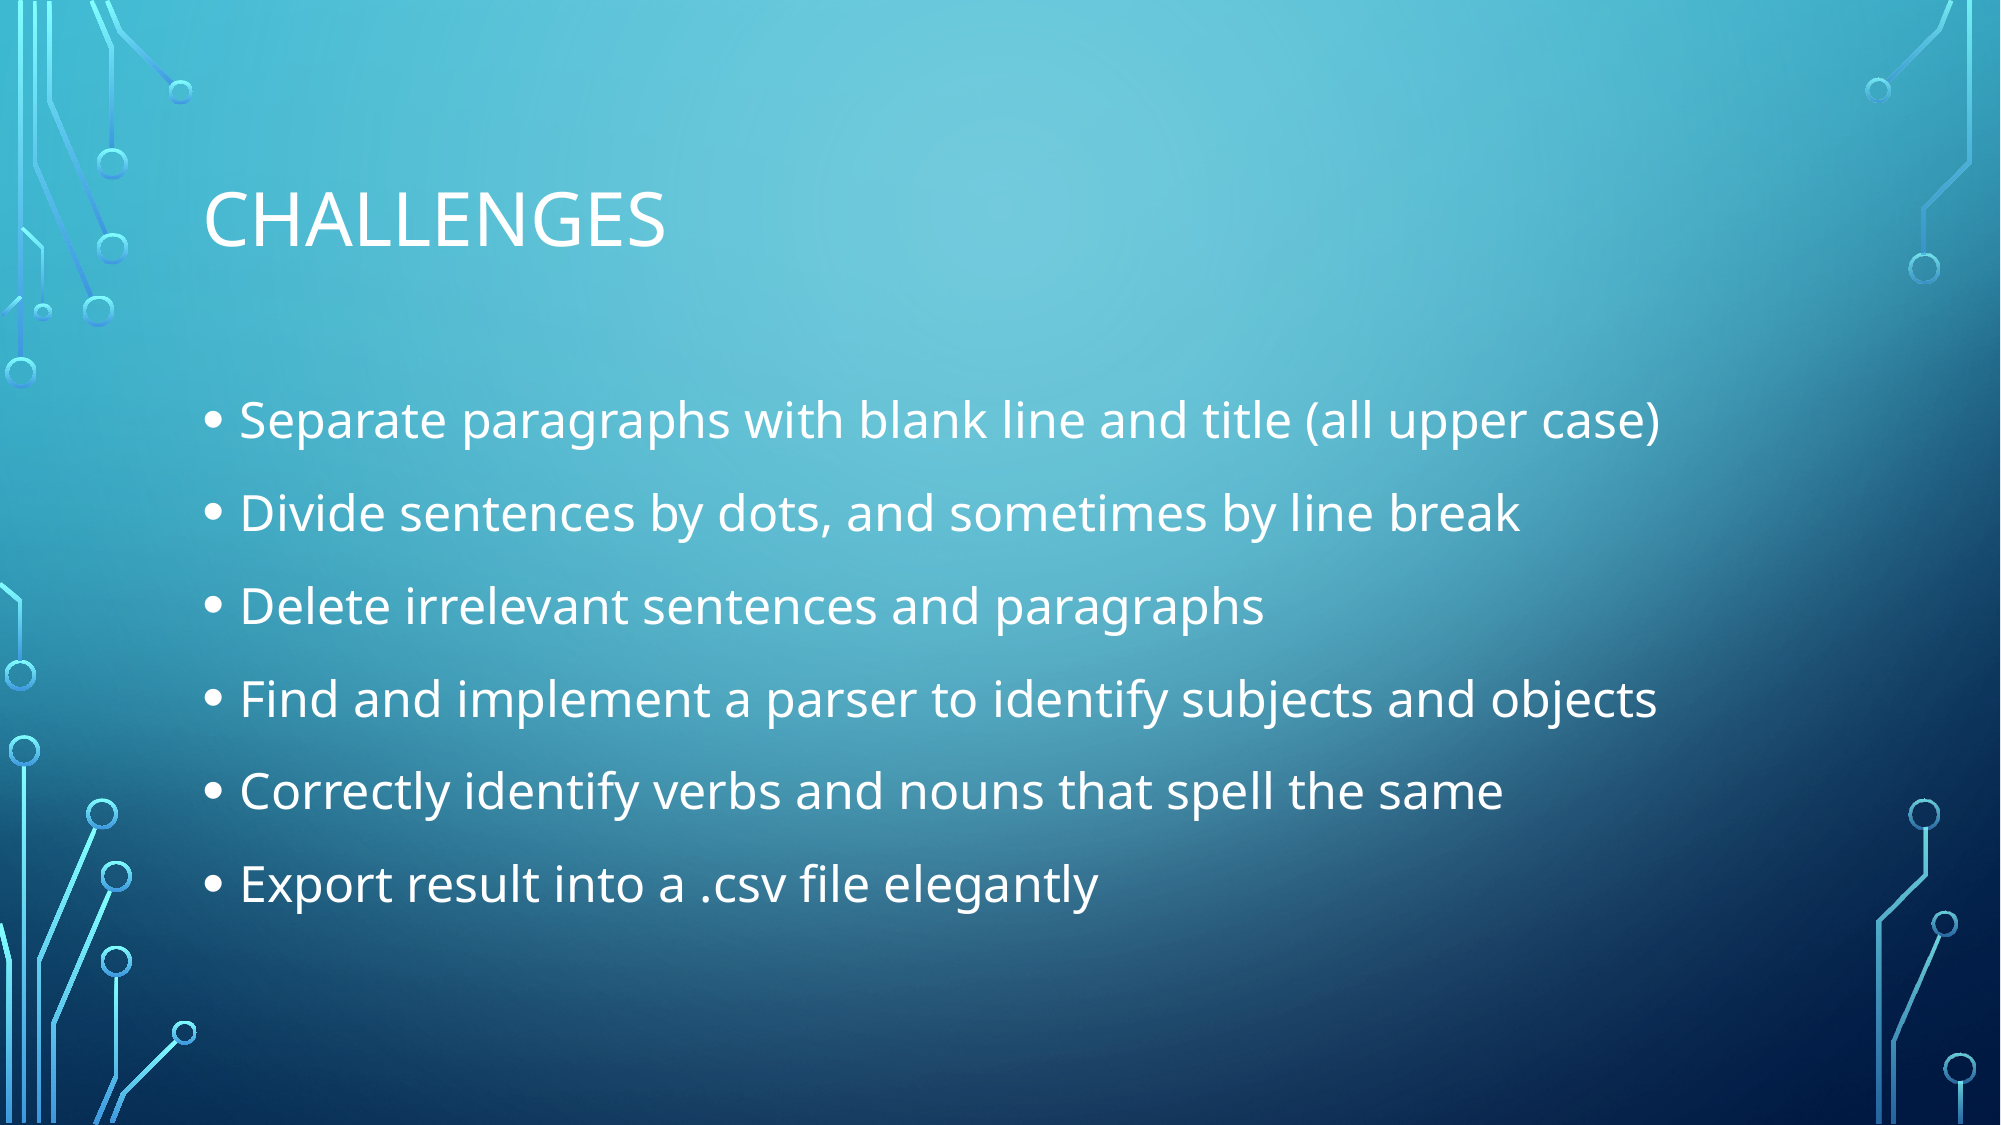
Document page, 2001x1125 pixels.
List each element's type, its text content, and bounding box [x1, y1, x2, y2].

title Challenges [187, 101, 1813, 344]
list Separate paragraphs with blank line and title (all upper case) Divide sentences by dots, and sometimes by line break Delete irrelevant sentences and paragraphs Find and implement a parser to identify subjects and objects Correctly identify verbs and nouns that spell the same Export result into a .csv file elegantly [187, 369, 1813, 950]
